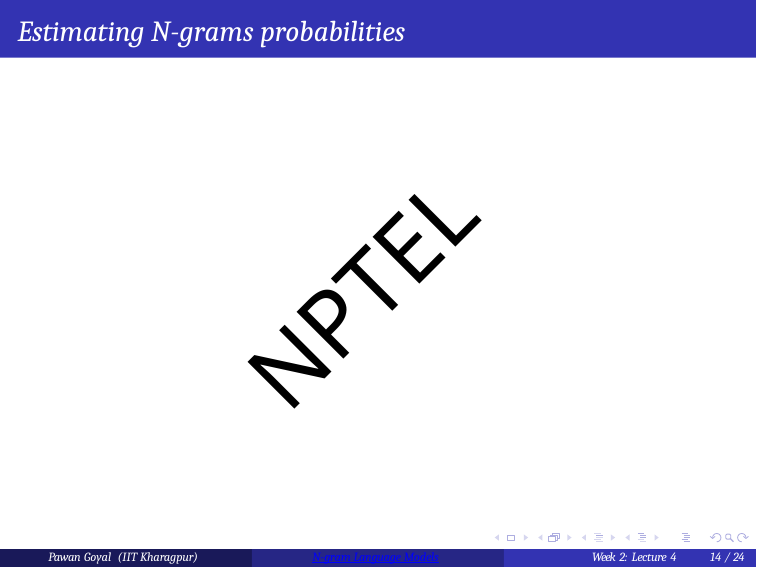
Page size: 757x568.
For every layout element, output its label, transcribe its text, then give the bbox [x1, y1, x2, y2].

text_box NPTEL [235, 141, 523, 429]
text_box [0, 0, 756, 58]
text_box Estimating N-grams probabilities [15, 9, 420, 48]
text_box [0, 548, 757, 568]
